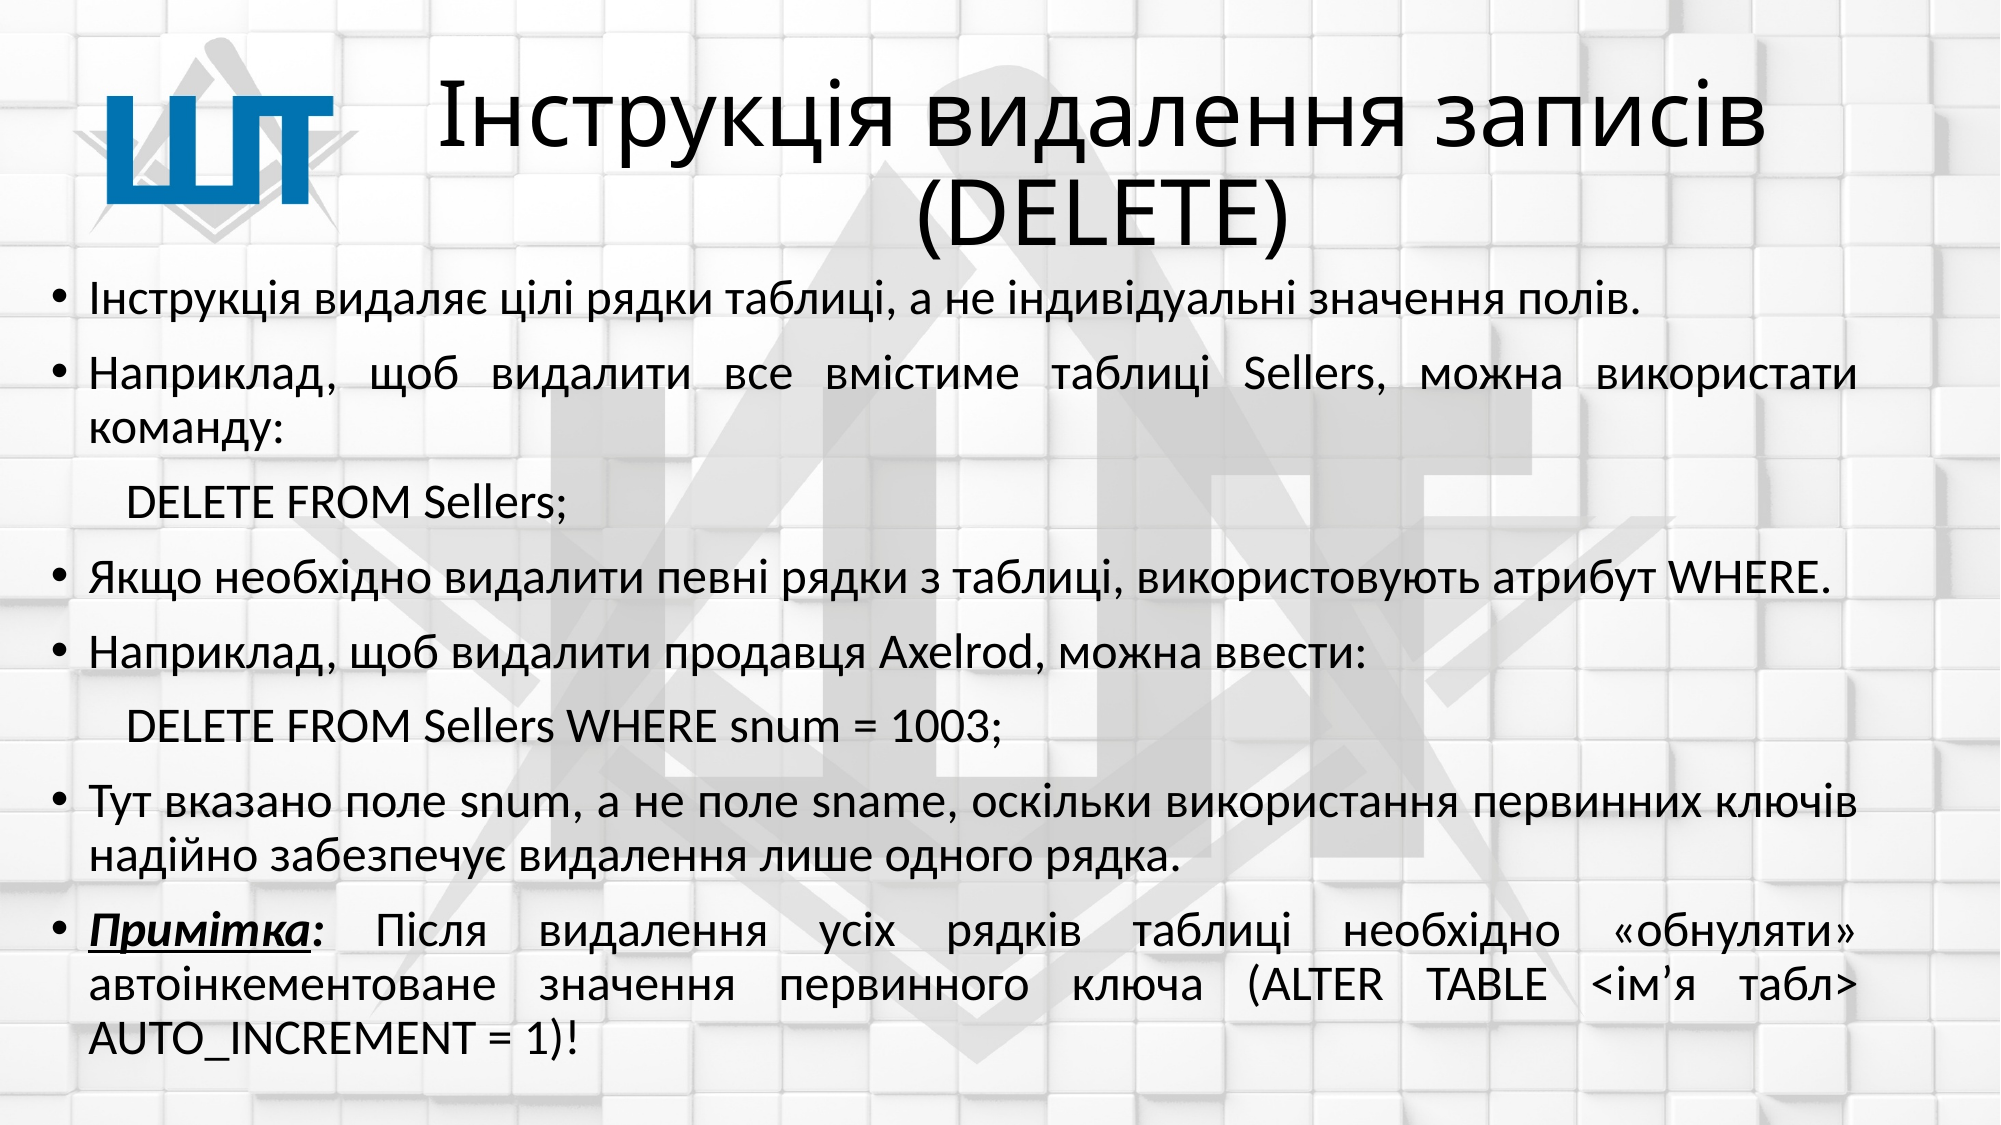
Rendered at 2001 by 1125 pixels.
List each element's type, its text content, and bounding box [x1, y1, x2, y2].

title Інструкція видалення записів (DELETE) [344, 59, 1863, 264]
list Інструкція видаляє цілі рядки таблиці, а не індивідуальні значення полів. Наприклад, щоб видалити все вмістиме таблиці Sellers, можна використати команду: DELETE FROM Sellers; Якщо необхідно видалити певні рядки з таблиці, використовують атрибут WHERE. Наприклад, щоб видалити продавця Axelrod, можна ввести: DELETE FROM Sellers WHERE snum = 1003; Тут вказано поле snum, а не поле sname, оскільки використання первинних ключів надійно забезпечує видалення лише одного рядка. Примітка: Після видалення усіх рядків таблиці необхідно «обнуляти» автоінкементоване значення первинного ключа (ALTER TABLE <ім’я табл> AUTO_INCREMENT = 1)! [36, 264, 1874, 1039]
picture [0, 0, 2000, 1125]
